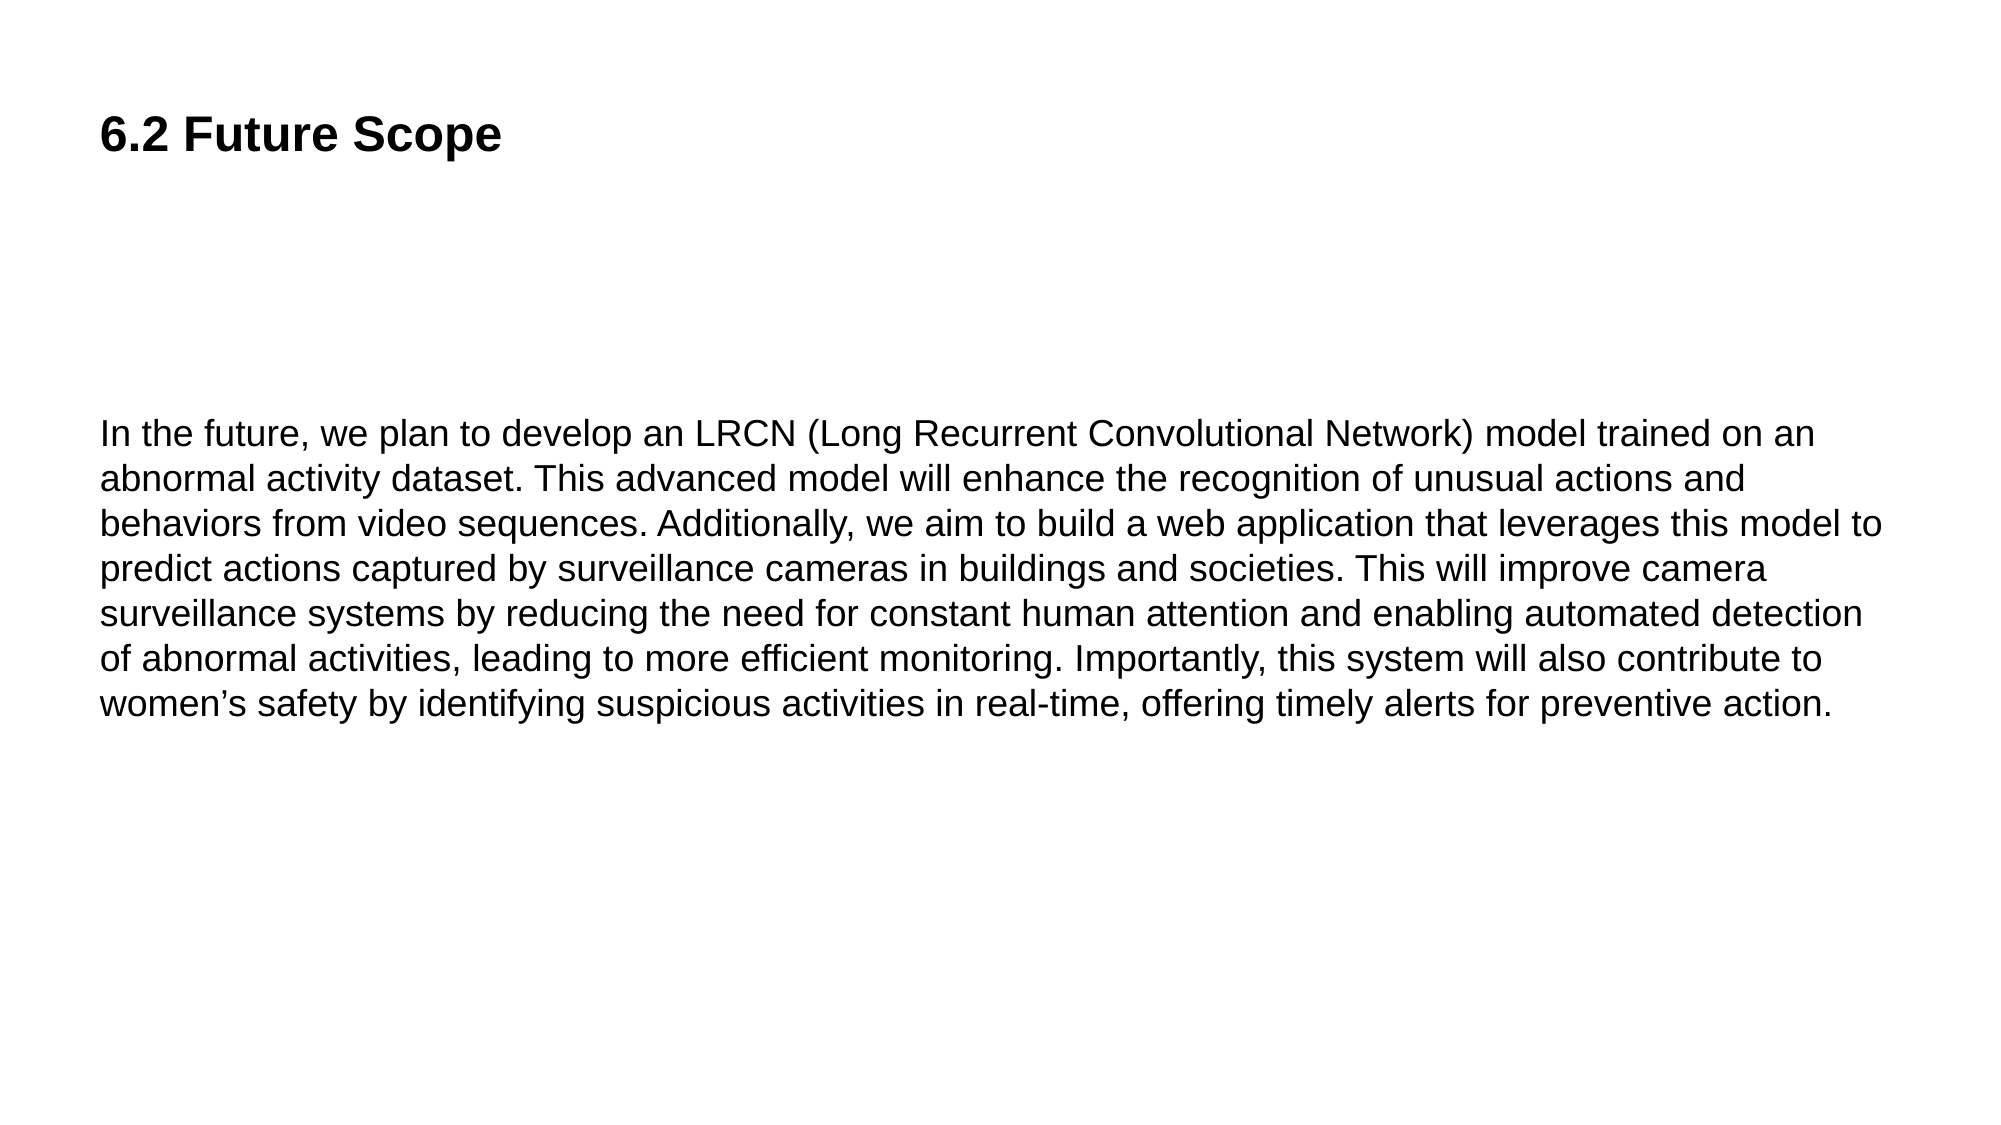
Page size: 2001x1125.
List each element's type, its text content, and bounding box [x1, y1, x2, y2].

subtitle In the future, we plan to develop an LRCN (Long Recurrent Convolutional Network) model trained on an abnormal activity dataset. This advanced model will enhance the recognition of unusual actions and behaviors from video sequences. Additionally, we aim to build a web application that leverages this model to predict actions captured by surveillance cameras in buildings and societies. This will improve camera surveillance systems by reducing the need for constant human attention and enabling automated detection of abnormal activities, leading to more efficient monitoring. Importantly, this system will also contribute to women’s safety by identifying suspicious activities in real-time, offering timely alerts for preventive action. [99, 263, 1900, 916]
title 6.2 Future Scope [99, 0, 1600, 263]
